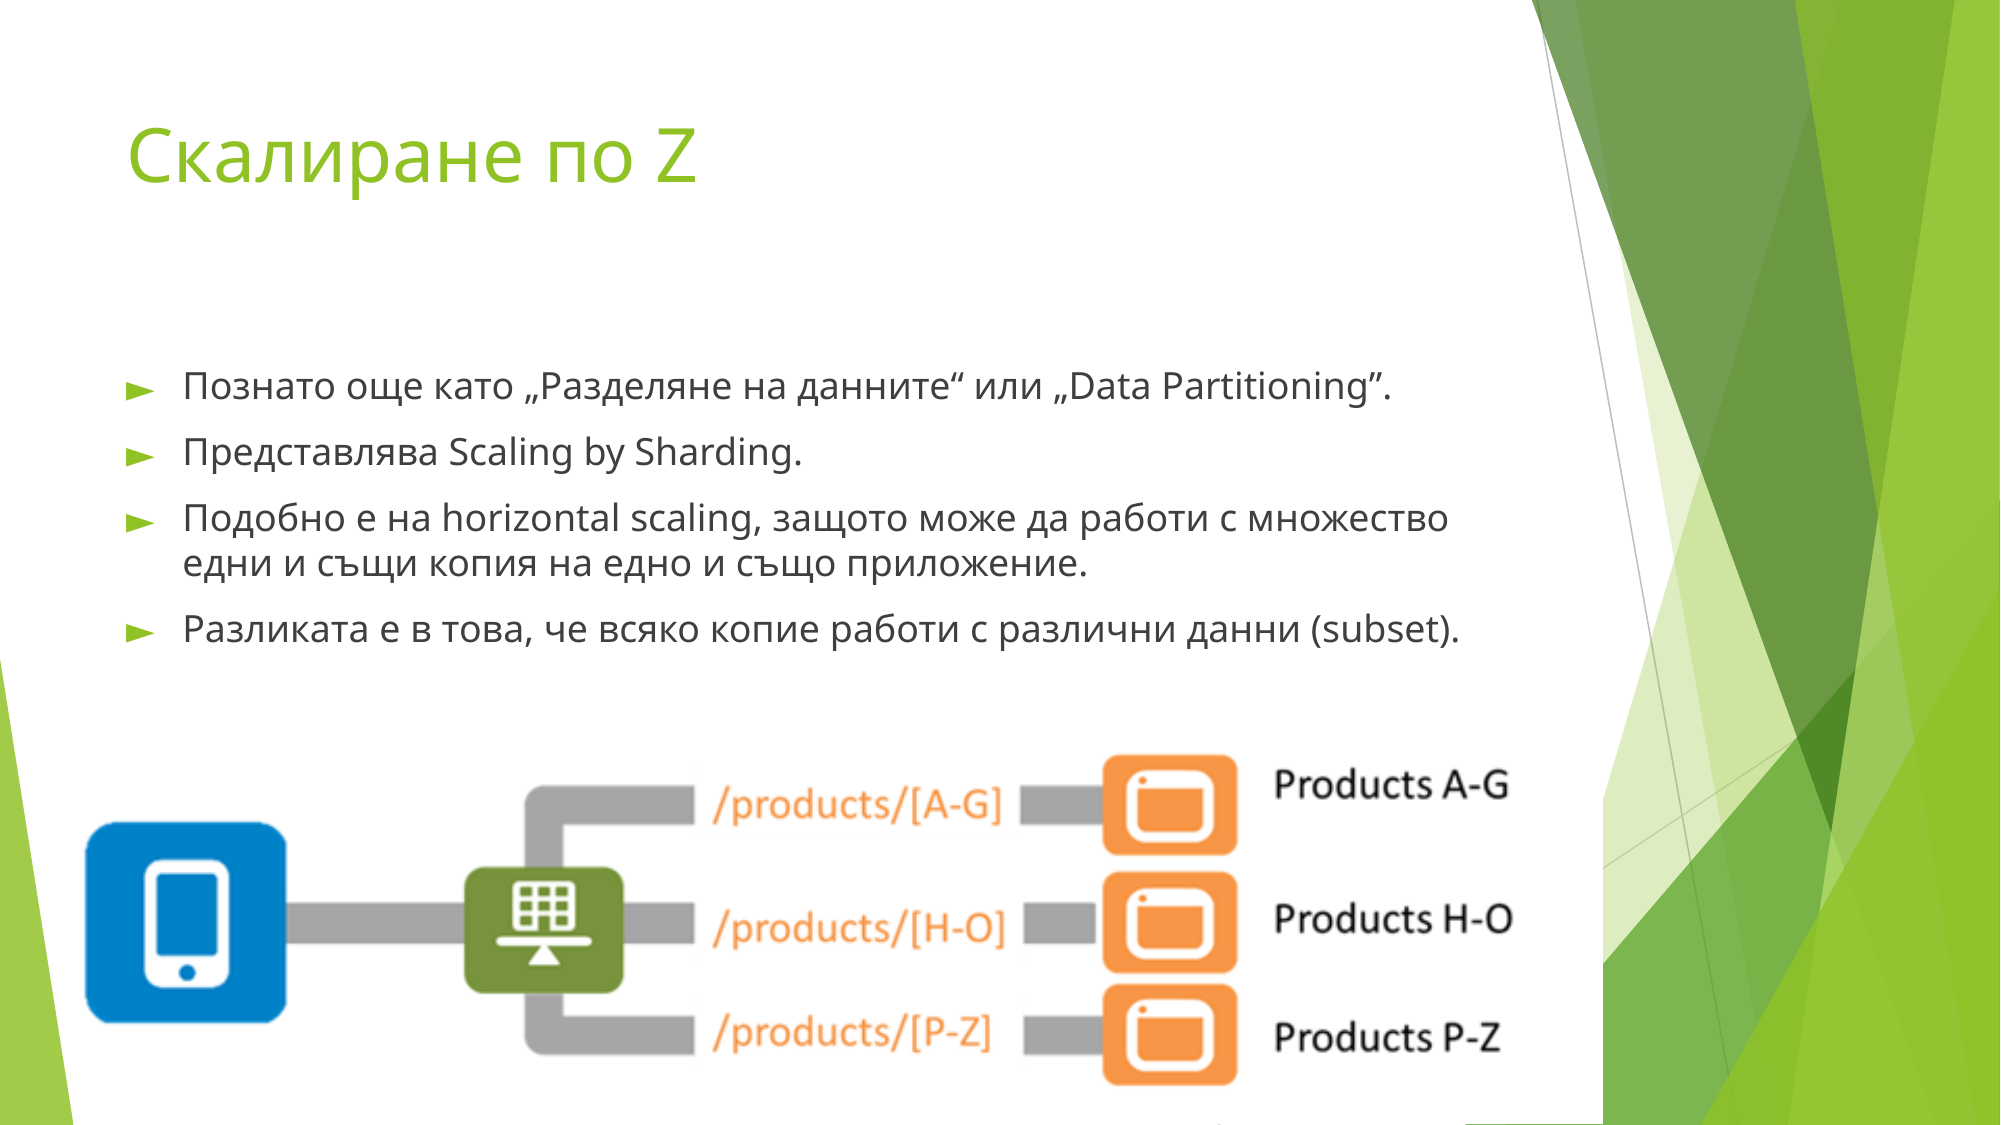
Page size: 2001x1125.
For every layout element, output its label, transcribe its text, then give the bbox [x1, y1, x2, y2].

title Скалиране по Z [111, 99, 1522, 317]
list Познато още като „Разделяне на данните“ или „Data Partitioning”. Представлява Scaling by Sharding. Подобно е на horizontal scaling, защото може да работи с множество едни и същи копия на едно и също приложение. Разликата е в това, че всяко копие работи с различни данни (subset). [111, 354, 1522, 736]
picture [73, 737, 1603, 1124]
